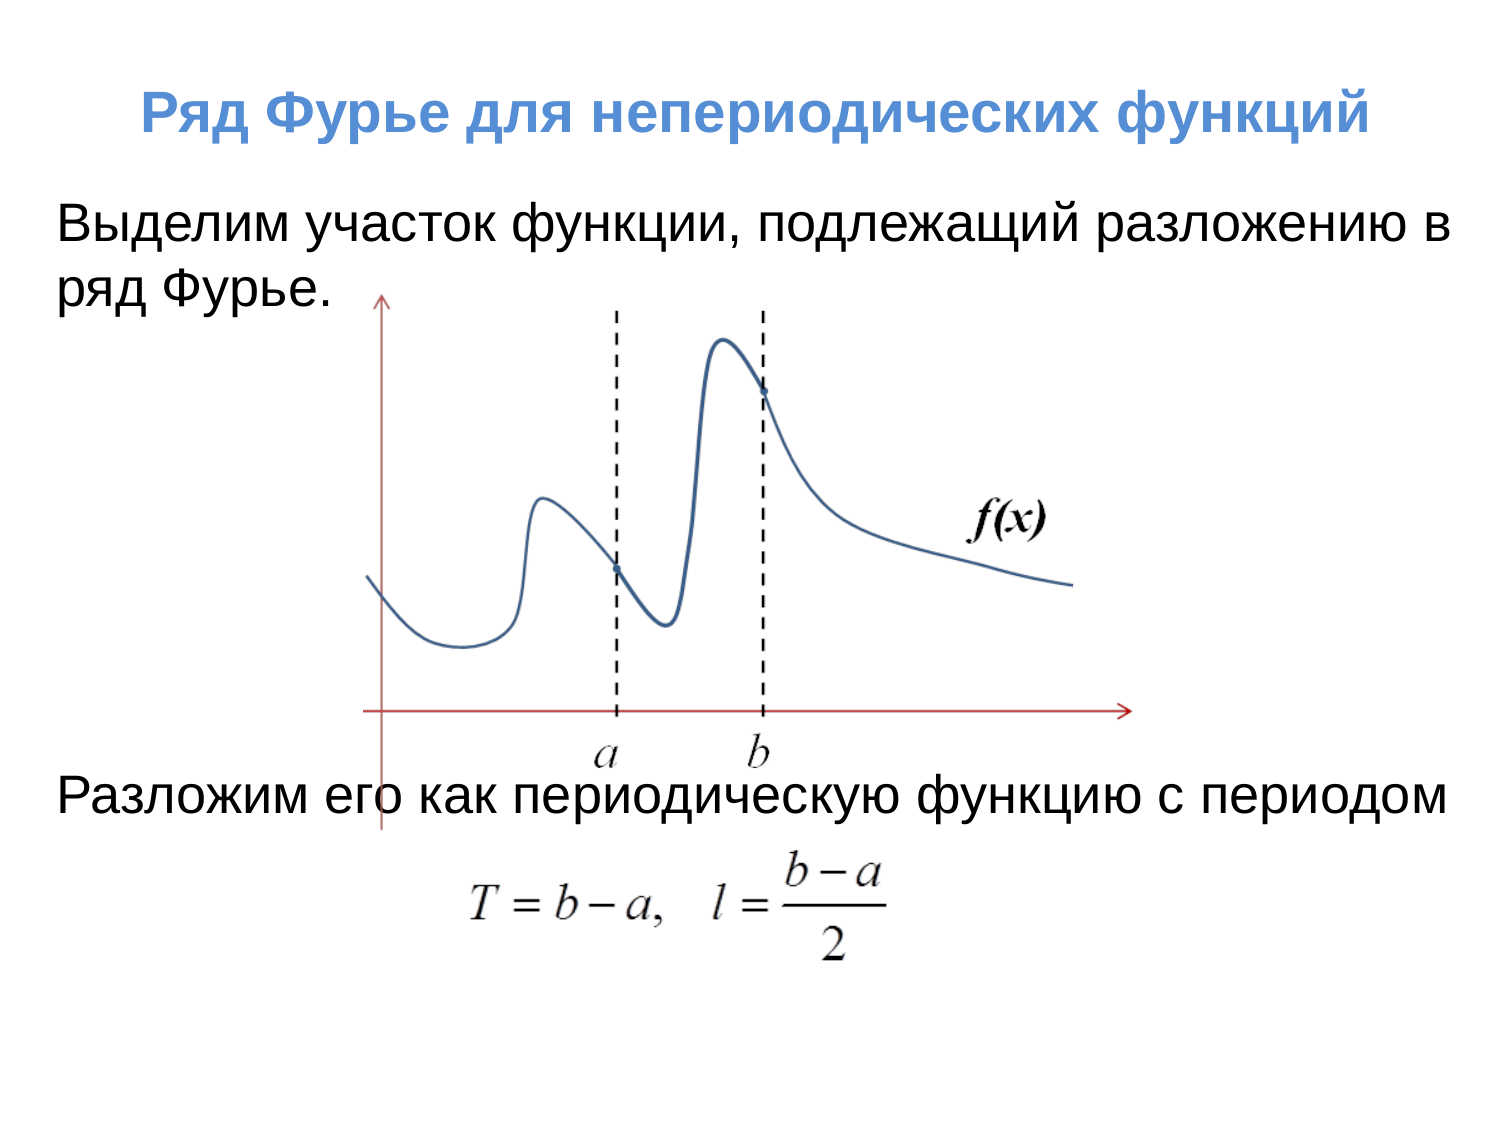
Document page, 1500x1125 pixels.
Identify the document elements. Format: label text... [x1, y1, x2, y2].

picture [362, 292, 1137, 832]
list Ряд Фурье для непериодических функций Выделим участок функции, подлежащий разложению в ряд Фурье. Разложим его как периодическую функцию с периодом [41, 66, 1471, 1059]
picture [466, 841, 894, 967]
